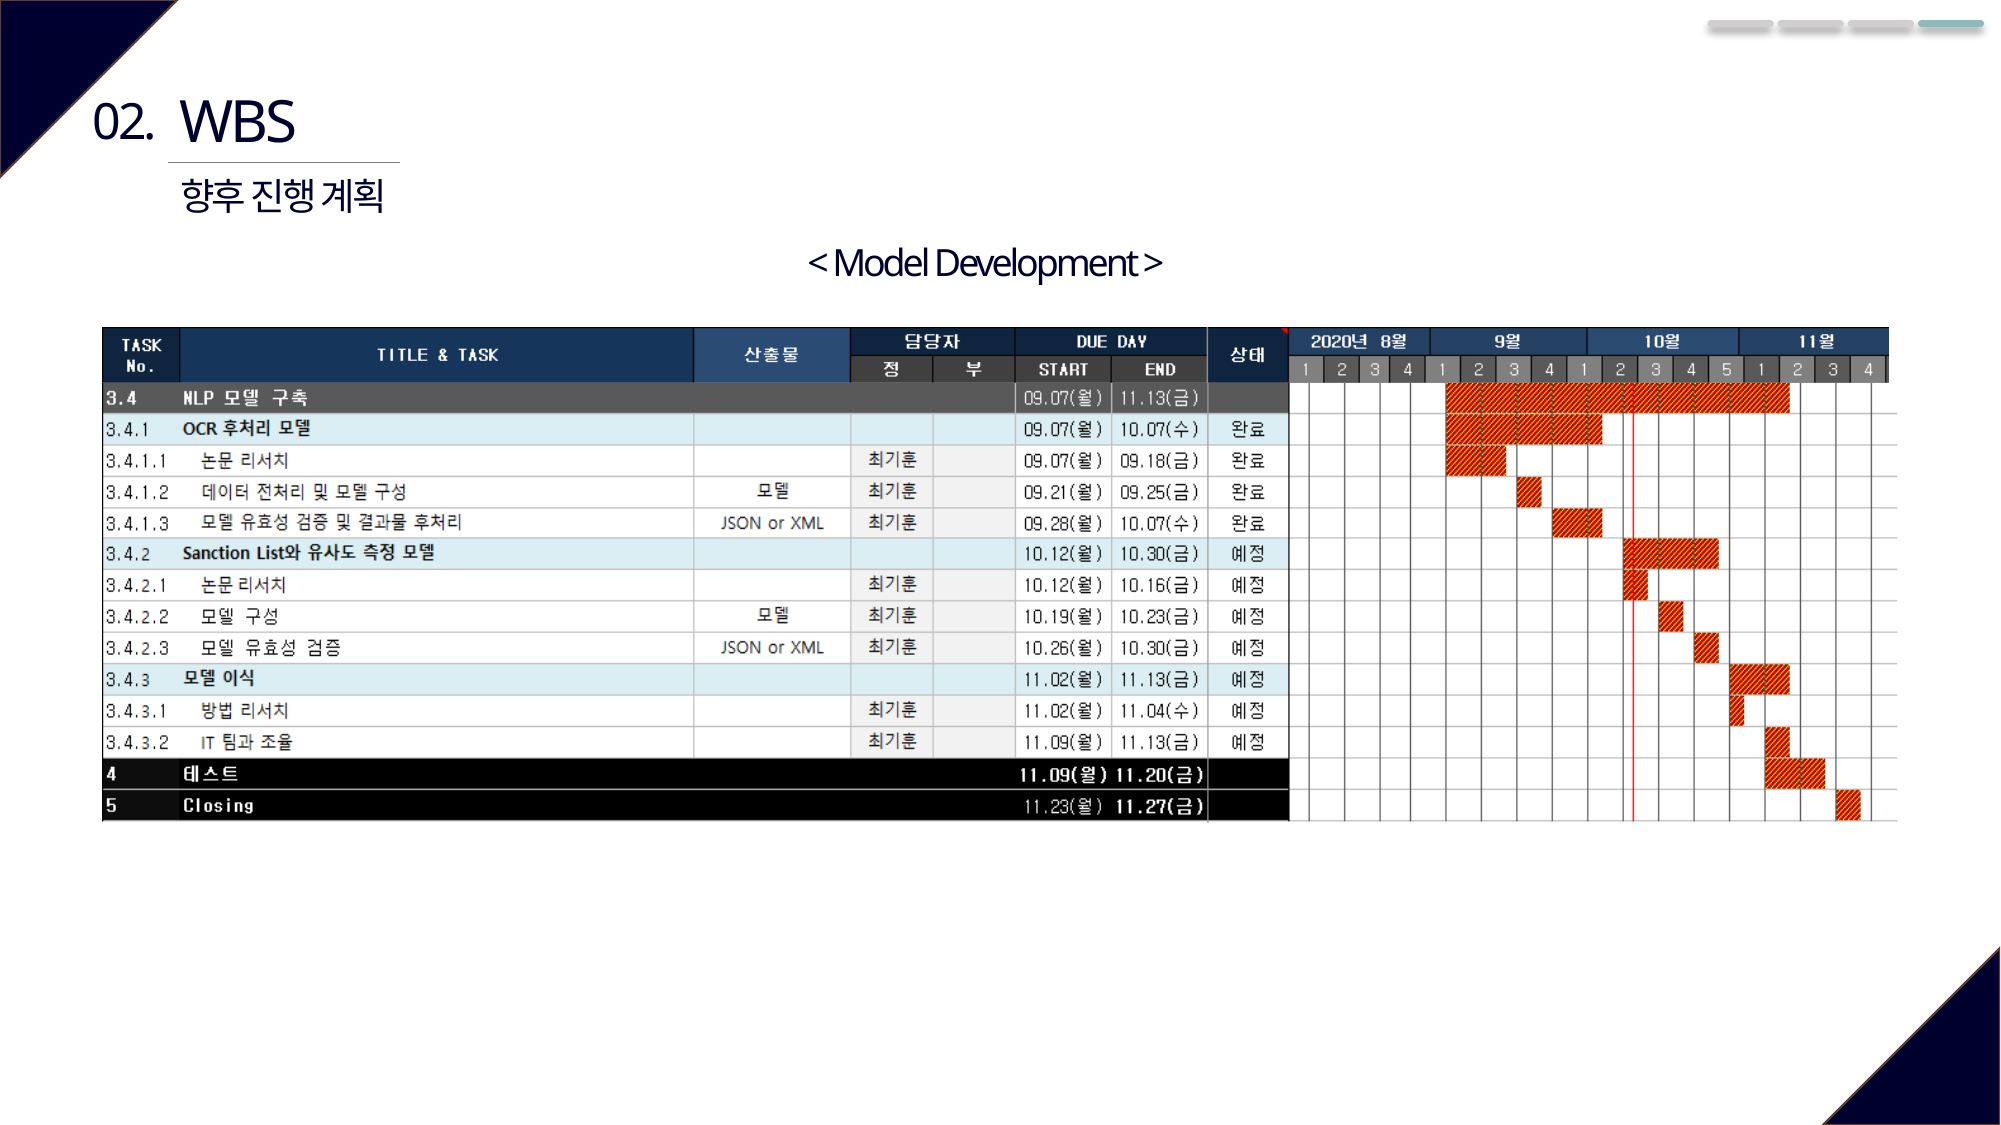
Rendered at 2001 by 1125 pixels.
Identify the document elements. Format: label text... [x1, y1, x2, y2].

text_box < Model Development > [792, 231, 1199, 291]
text_box 02. [78, 81, 172, 157]
text_box 향후 진행 계획 [165, 165, 464, 225]
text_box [102, 327, 1900, 823]
text_box WBS [164, 76, 313, 162]
